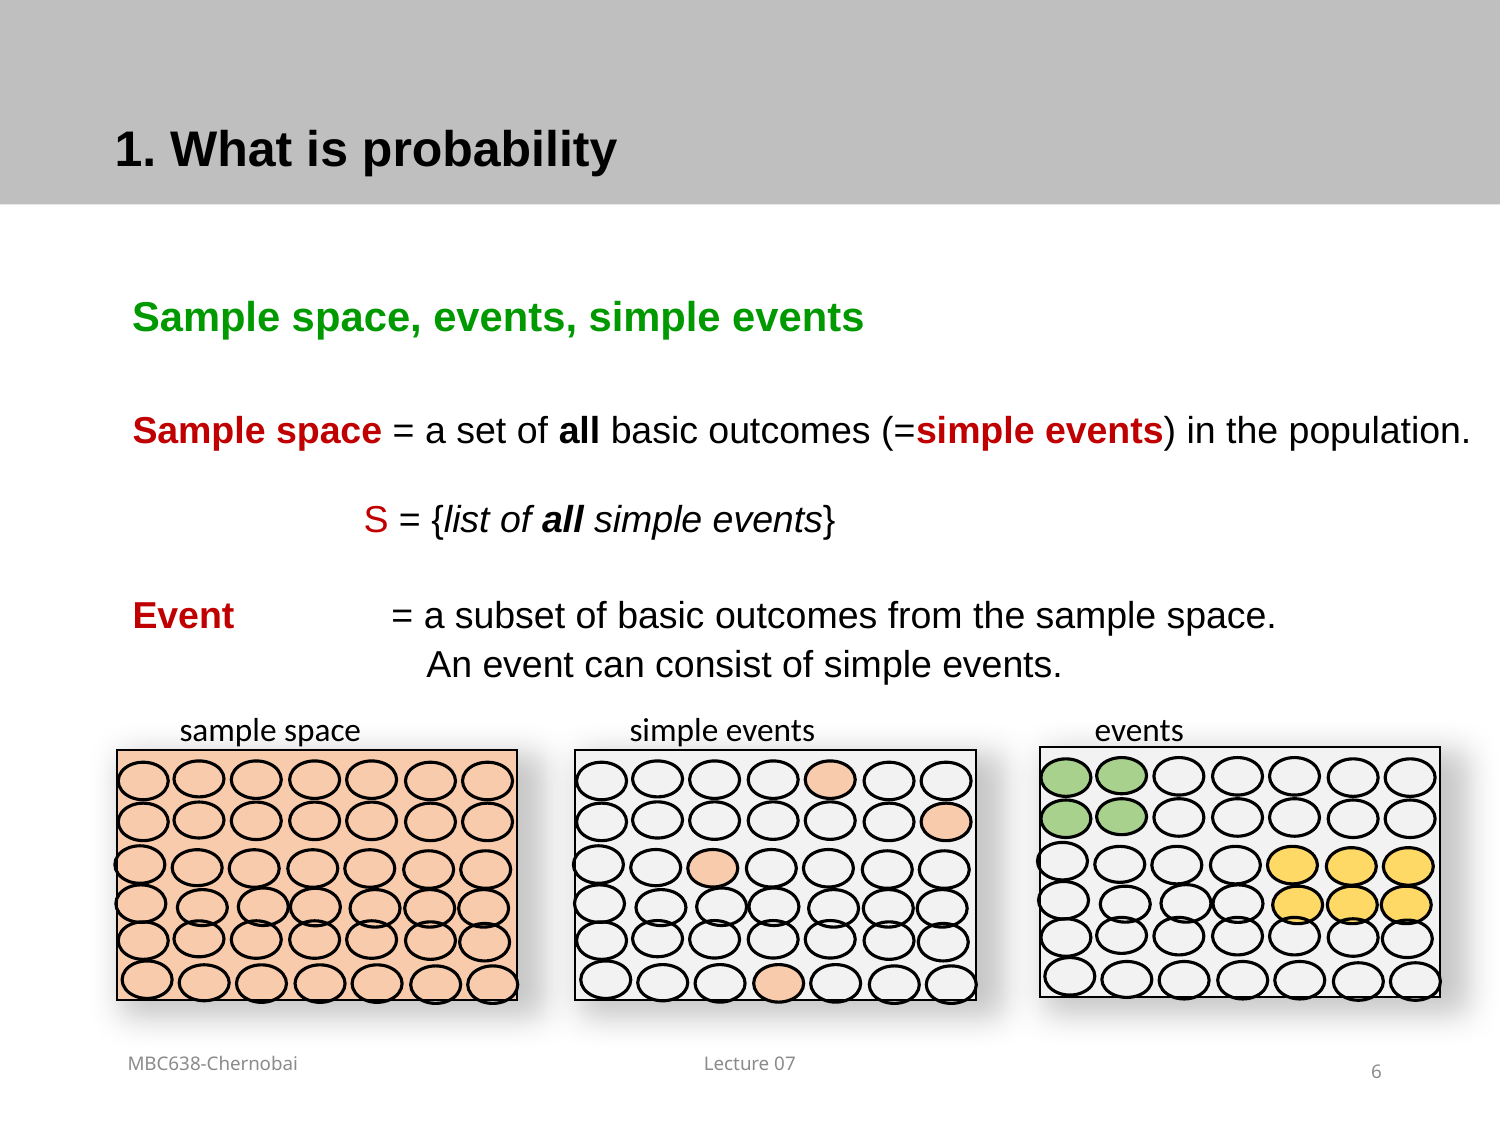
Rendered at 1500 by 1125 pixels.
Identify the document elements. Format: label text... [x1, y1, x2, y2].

text_box [1152, 756, 1205, 797]
text_box [288, 919, 341, 960]
text_box [688, 759, 741, 800]
text_box [686, 848, 739, 888]
text_box [286, 848, 339, 888]
text_box [868, 964, 921, 1005]
text_box [458, 922, 511, 962]
text_box [862, 802, 916, 842]
text_box [917, 922, 970, 962]
text_box [176, 888, 229, 924]
text_box [172, 800, 226, 840]
slide_number 6 [1059, 1042, 1397, 1103]
text_box [1095, 916, 1148, 955]
text_box [1381, 919, 1434, 959]
text_box [631, 919, 684, 958]
footer Lecture 07 [512, 1025, 988, 1100]
text_box [745, 848, 798, 888]
text_box [117, 920, 170, 960]
text_box [747, 759, 800, 800]
text_box [351, 963, 404, 1004]
text_box [230, 919, 283, 960]
text_box [293, 963, 347, 1004]
text_box [688, 919, 741, 960]
text_box [1211, 916, 1264, 956]
text_box [1212, 883, 1265, 920]
text_box [861, 849, 914, 889]
text_box [807, 888, 860, 925]
text_box [1216, 960, 1269, 1001]
text_box [1327, 798, 1380, 839]
text_box [629, 848, 682, 887]
text_box [1159, 883, 1213, 921]
text_box [1036, 841, 1089, 881]
title 1. What is probability [99, 41, 1394, 259]
text_box [1100, 960, 1153, 999]
text_box [404, 761, 457, 801]
text_box sample space simple events events [164, 700, 1440, 756]
text_box [1326, 885, 1379, 921]
text_box [575, 802, 628, 842]
text_box [1268, 916, 1321, 956]
text_box [1037, 880, 1090, 919]
text_box [804, 919, 857, 960]
text_box [694, 963, 747, 1004]
text_box [171, 848, 224, 887]
text_box [862, 888, 915, 924]
text_box [1268, 797, 1321, 838]
text_box [404, 802, 457, 842]
text_box [345, 801, 398, 841]
text_box [1039, 746, 1441, 998]
text_box [575, 761, 628, 801]
text_box [1327, 917, 1380, 958]
text_box [457, 888, 510, 925]
text_box [636, 963, 689, 1002]
text_box [1211, 797, 1264, 838]
text_box [1382, 846, 1435, 886]
text_box [403, 888, 456, 925]
text_box [404, 920, 457, 961]
text_box [1332, 961, 1385, 1002]
text_box [920, 761, 973, 801]
text_box [925, 964, 978, 1005]
text_box [1273, 960, 1326, 1001]
text_box [752, 963, 805, 1004]
text_box [345, 759, 398, 800]
text_box [228, 848, 281, 889]
text_box [1099, 885, 1152, 921]
text_box [1380, 885, 1433, 922]
text_box [695, 886, 748, 925]
text_box [574, 756, 977, 1001]
text_box [1039, 917, 1092, 957]
text_box [348, 888, 402, 925]
text_box [1325, 846, 1378, 886]
text_box [1211, 756, 1264, 797]
text_box [230, 759, 283, 800]
text_box [1384, 757, 1437, 798]
text_box [747, 800, 800, 841]
text_box [688, 800, 741, 841]
text_box [0, 0, 1500, 205]
text_box [802, 848, 855, 889]
text_box [237, 886, 290, 925]
text_box [575, 920, 628, 961]
text_box [862, 920, 916, 961]
text_box [178, 963, 231, 1002]
text_box [804, 759, 857, 800]
text_box [809, 963, 862, 1004]
text_box [1268, 756, 1321, 797]
text_box [918, 849, 971, 889]
text_box [117, 761, 170, 801]
text_box [459, 849, 512, 889]
text_box [288, 801, 341, 841]
text_box [461, 802, 514, 842]
text_box [1150, 845, 1203, 885]
text_box [466, 964, 519, 1005]
text_box [920, 802, 973, 842]
text_box [1039, 798, 1092, 839]
text_box [116, 749, 518, 1001]
text_box [117, 802, 170, 842]
text_box [804, 800, 857, 841]
text_box [572, 844, 625, 884]
text_box [345, 919, 398, 960]
text_box [1095, 797, 1148, 836]
text_box [573, 883, 626, 922]
text_box [1095, 756, 1148, 795]
text_box [634, 888, 688, 924]
text_box [862, 761, 916, 801]
text_box [1266, 845, 1319, 885]
text_box [235, 963, 288, 1004]
text_box [172, 919, 226, 958]
text_box [289, 887, 342, 923]
list Sample space, events, simple events Sample space = a set of all basic outcomes (=simple events) in the population. S = {list of all simple events} Event = a subset of basic outcomes from the sample space. An event can consist of simple events. [61, 281, 1495, 701]
text_box [1093, 845, 1146, 884]
text_box [461, 761, 514, 801]
text_box [1271, 885, 1324, 921]
text_box [113, 844, 166, 884]
slide_number MBC638-Chernobai [112, 1025, 425, 1100]
text_box [121, 959, 174, 1000]
text_box [1152, 916, 1205, 956]
text_box [1043, 956, 1096, 997]
text_box [631, 800, 684, 840]
text_box [748, 886, 801, 923]
text_box [1158, 960, 1211, 1001]
text_box [1384, 798, 1437, 839]
text_box [343, 848, 396, 889]
text_box [230, 801, 283, 841]
text_box [1039, 757, 1092, 798]
text_box [1209, 845, 1262, 885]
text_box [409, 964, 462, 1005]
text_box [747, 919, 800, 960]
text_box [172, 759, 226, 798]
text_box [579, 959, 632, 1000]
text_box [1152, 797, 1205, 838]
text_box [1327, 757, 1380, 798]
text_box [631, 759, 684, 798]
text_box [114, 883, 167, 922]
text_box [402, 849, 455, 889]
text_box [916, 888, 969, 925]
text_box [288, 759, 341, 800]
text_box [1389, 961, 1442, 1002]
